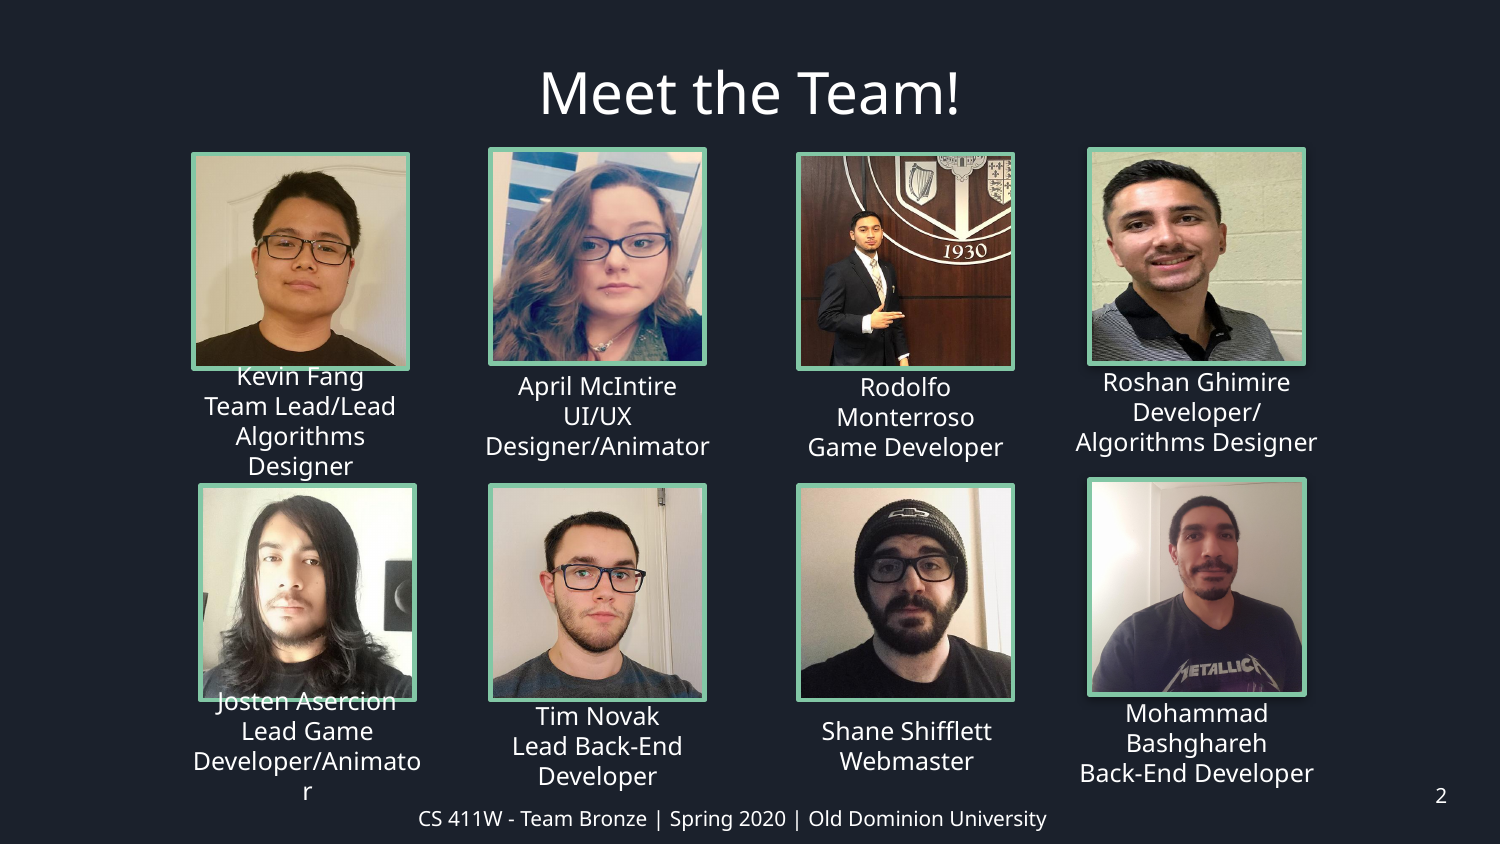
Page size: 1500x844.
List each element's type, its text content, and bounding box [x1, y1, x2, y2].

text_box Rodolfo Monterroso Game Developer [777, 370, 1034, 463]
text_box Tim Novak Lead Back-End Developer [463, 699, 733, 791]
text_box CS 411W - Team Bronze | Spring 2020 | Old Dominion University [37, 792, 1427, 844]
text_box Roshan Ghimire Developer/Algorithms Designer [1059, 365, 1335, 458]
picture [492, 487, 703, 698]
slide_number ‹#› [1372, 764, 1463, 830]
picture [1091, 481, 1303, 693]
picture [195, 156, 406, 367]
text_box Shane Shifflett Webmaster [772, 699, 1042, 791]
picture [202, 487, 413, 698]
text_box Josten Asercion Lead Game Developer/Animator [172, 699, 442, 791]
text_box April McIntire UI/UX Designer/Animator [469, 369, 726, 462]
text_box Kevin Fang Team Lead/Lead Algorithms Designer [172, 374, 429, 466]
picture [800, 487, 1011, 698]
picture [800, 156, 1011, 367]
title Meet the Team! [161, 31, 1339, 152]
picture [492, 151, 703, 362]
picture [1091, 151, 1302, 362]
text_box Mohammad Bashghareh Back-End Developer [1062, 696, 1332, 789]
